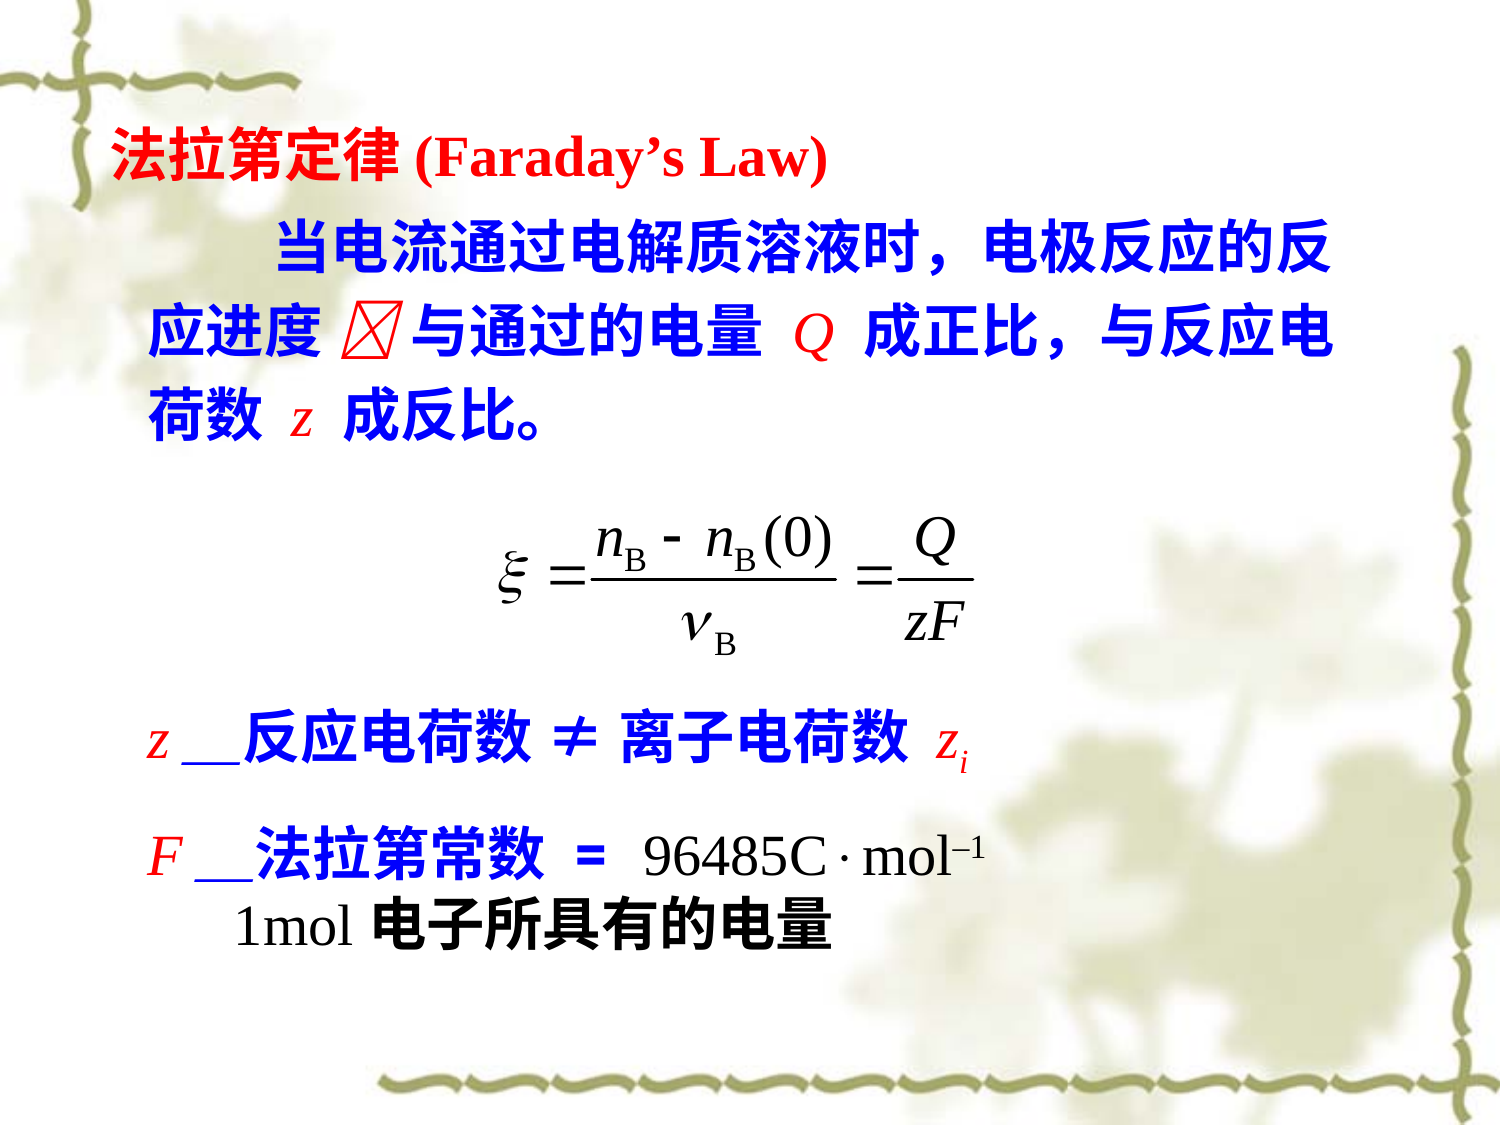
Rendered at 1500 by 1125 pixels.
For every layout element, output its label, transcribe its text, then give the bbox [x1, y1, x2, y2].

text_box 法拉第定律(Faraday’s Law) [94, 110, 964, 196]
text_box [488, 499, 985, 669]
text_box 当电流通过电解质溶液时，电极反应的反应进度  与通过的电量 Q 成正比，与反应电荷数 z 成反比。 [132, 188, 1350, 456]
text_box z＿反应电荷数 ≠ 离子电荷数 zi F＿法拉第常数 = 96485Cmol‒1 1mol电子所具有的电量 [132, 692, 1450, 965]
picture [0, 0, 1500, 1125]
